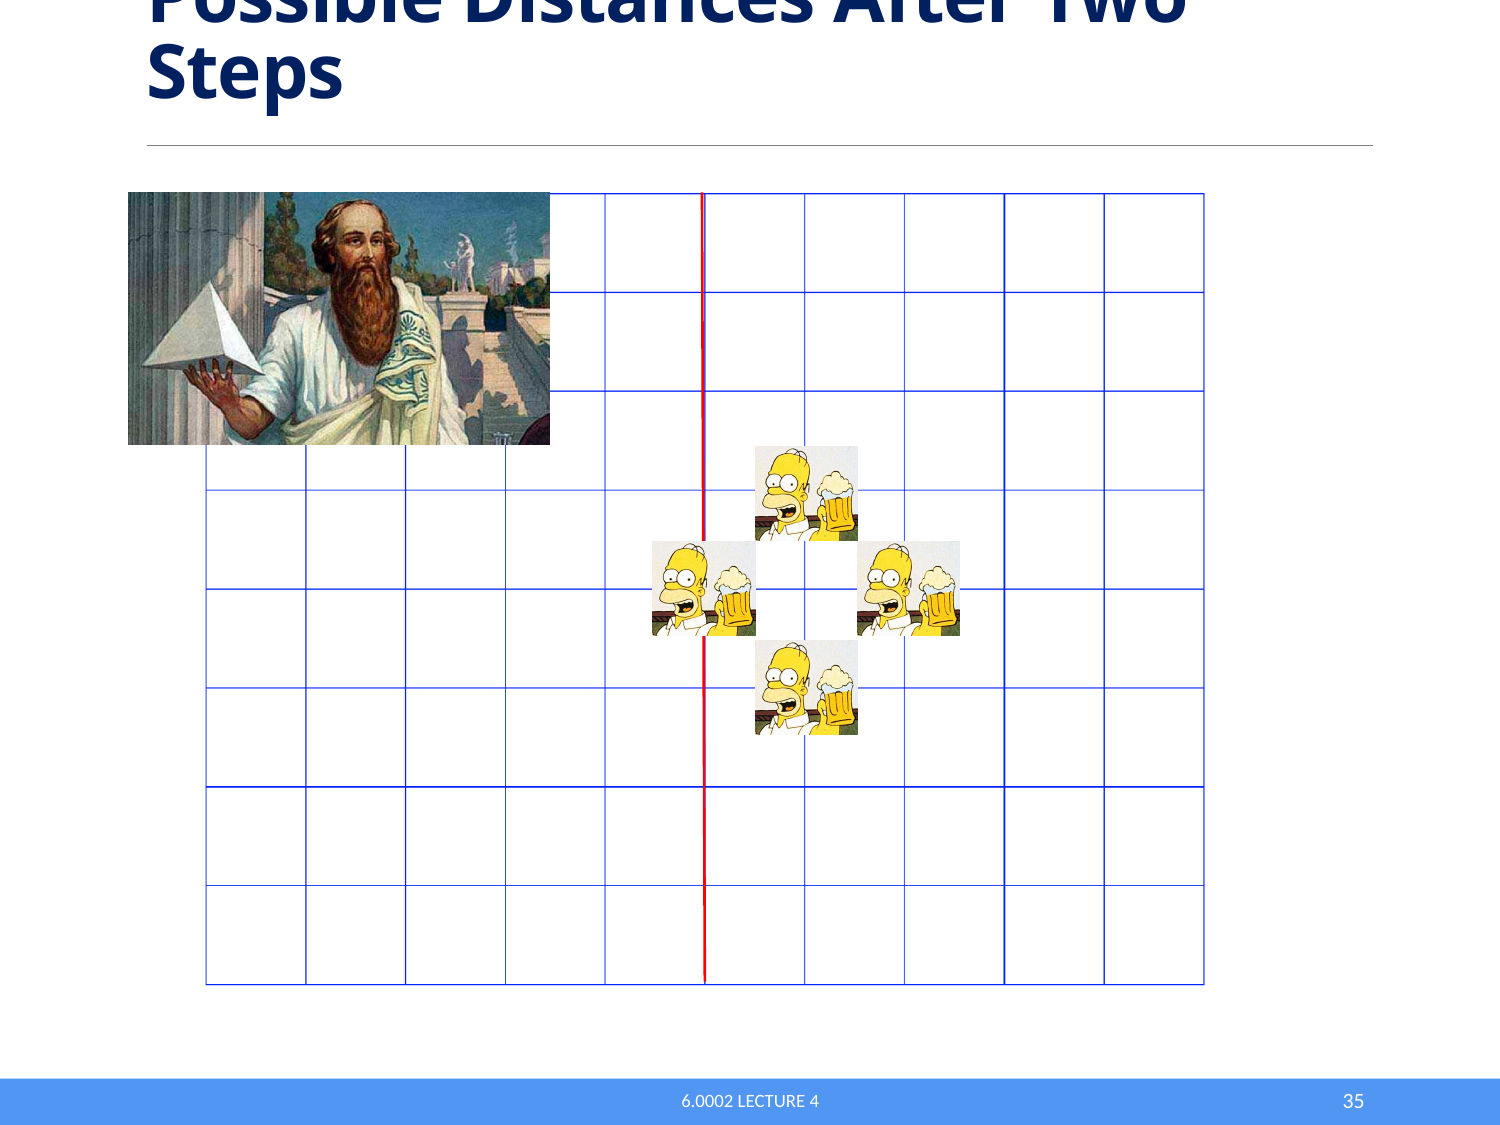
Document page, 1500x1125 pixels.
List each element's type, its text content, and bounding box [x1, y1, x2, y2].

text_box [701, 644, 706, 983]
slide_number 35 [1218, 1069, 1380, 1125]
picture [128, 54, 1225, 1125]
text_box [701, 191, 706, 537]
title Possible Distances After Two Steps [131, 42, 1369, 122]
